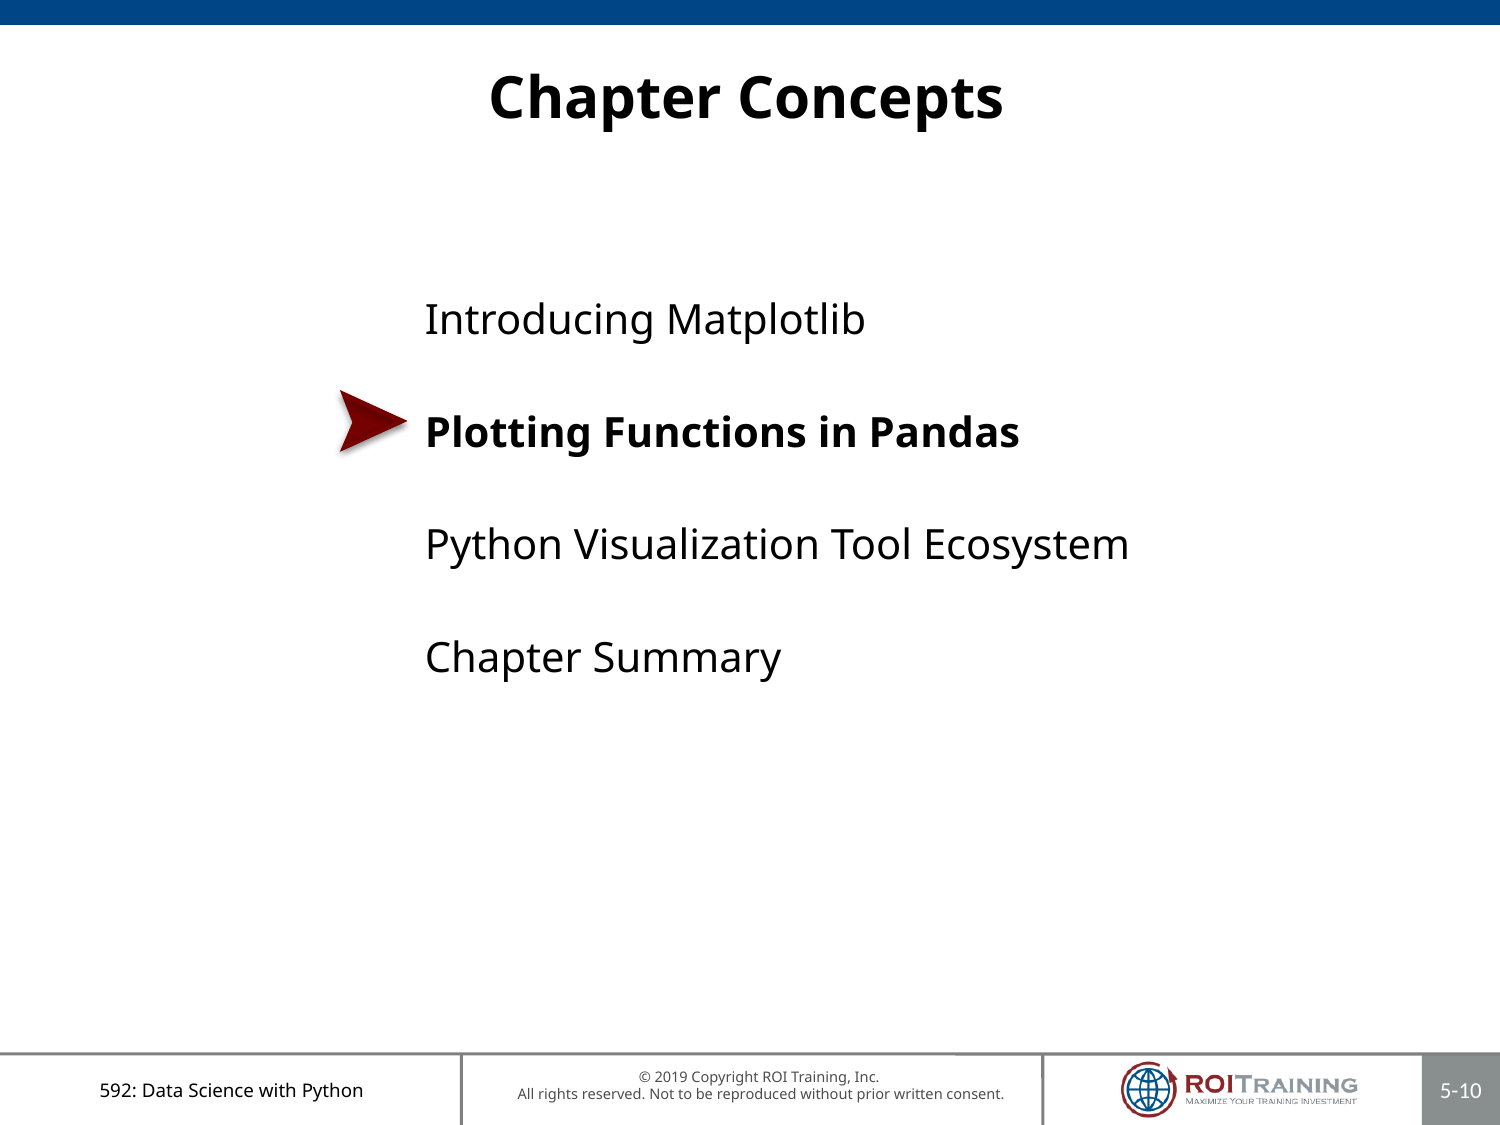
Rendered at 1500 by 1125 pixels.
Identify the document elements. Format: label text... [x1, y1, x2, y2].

picture [1113, 1060, 1362, 1118]
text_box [339, 389, 408, 453]
list Introducing Matplotlib Plotting Functions in Pandas Python Visualization Tool Ecosystem Chapter Summary [410, 260, 1352, 934]
title Chapter Concepts [172, 43, 1322, 147]
